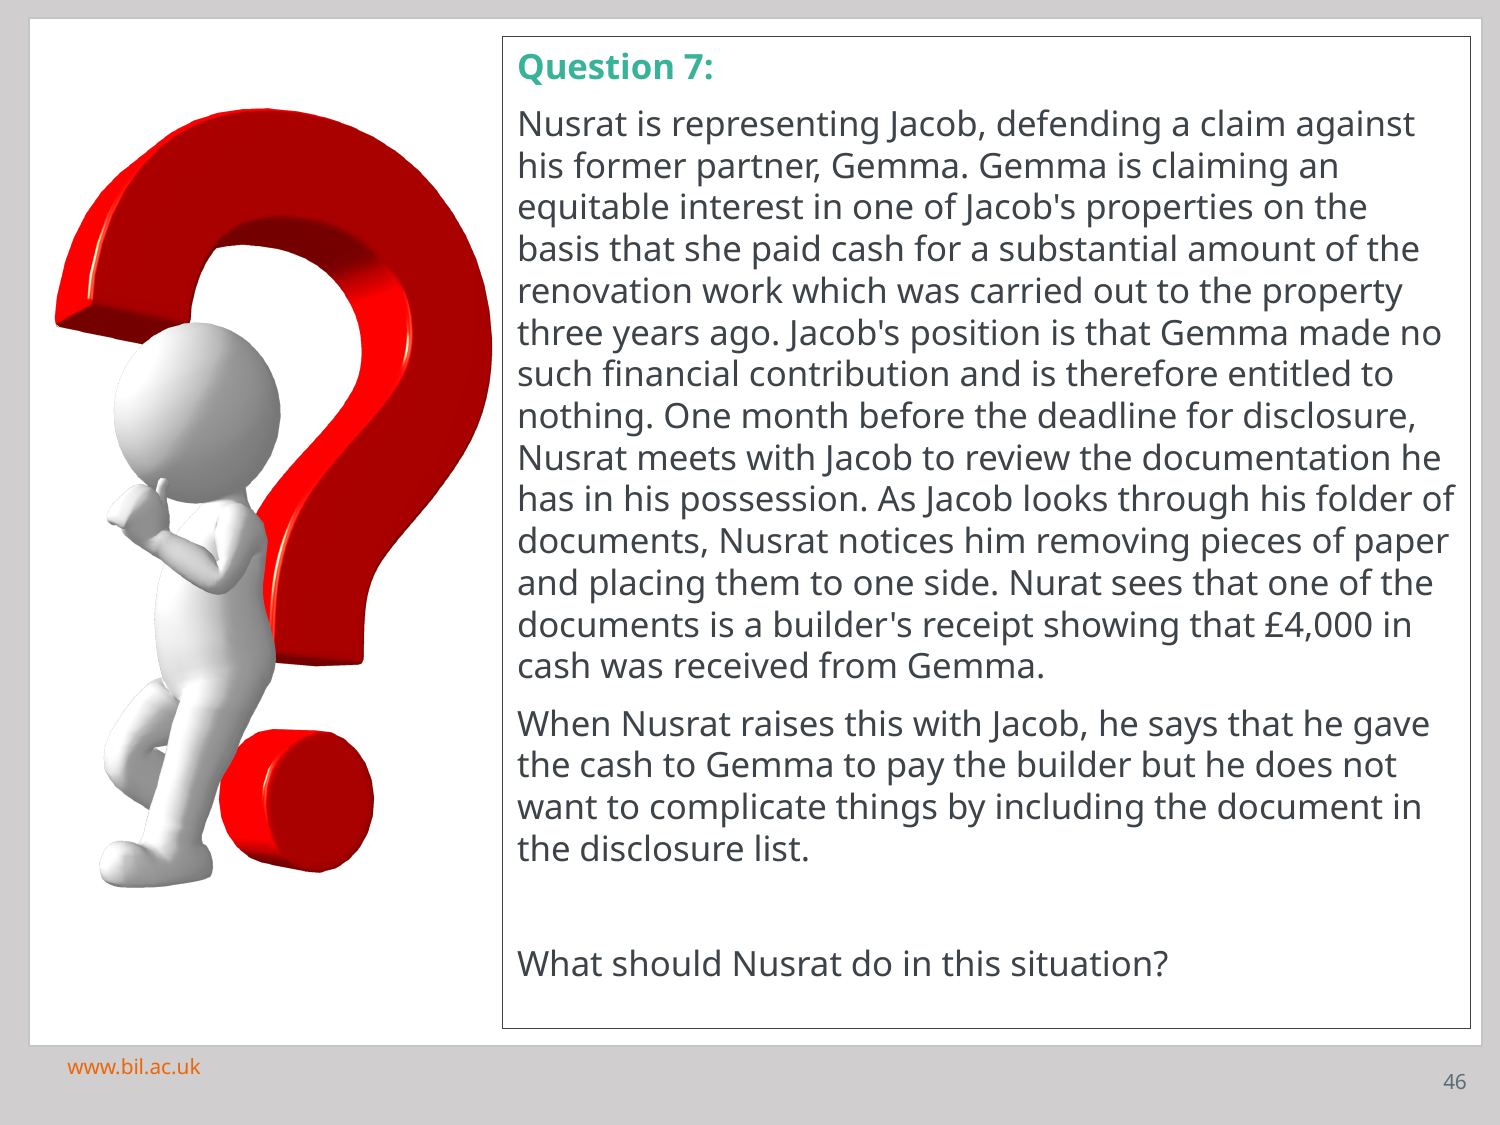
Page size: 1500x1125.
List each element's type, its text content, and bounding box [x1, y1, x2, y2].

slide_number 46 [1411, 1058, 1482, 1107]
text_box [28, 17, 1483, 1047]
text_box Question 7: Nusrat is representing Jacob, defending a claim against his former partner, Gemma. Gemma is claiming an equitable interest in one of Jacob's properties on the basis that she paid cash for a substantial amount of the renovation work which was carried out to the property three years ago. Jacob's position is that Gemma made no such financial contribution and is therefore entitled to nothing. One month before the deadline for disclosure, Nusrat meets with Jacob to review the documentation he has in his possession. As Jacob looks through his folder of documents, Nusrat notices him removing pieces of paper and placing them to one side. Nurat sees that one of the documents is a builder's receipt showing that £4,000 in cash was received from Gemma. When Nusrat raises this with Jacob, he says that he gave the cash to Gemma to pay the builder but he does not want to complicate things by including the document in the disclosure list. What should Nusrat do in this situation? [502, 36, 1471, 1029]
picture [40, 94, 503, 900]
list www.bil.ac.uk [52, 1046, 1057, 1105]
